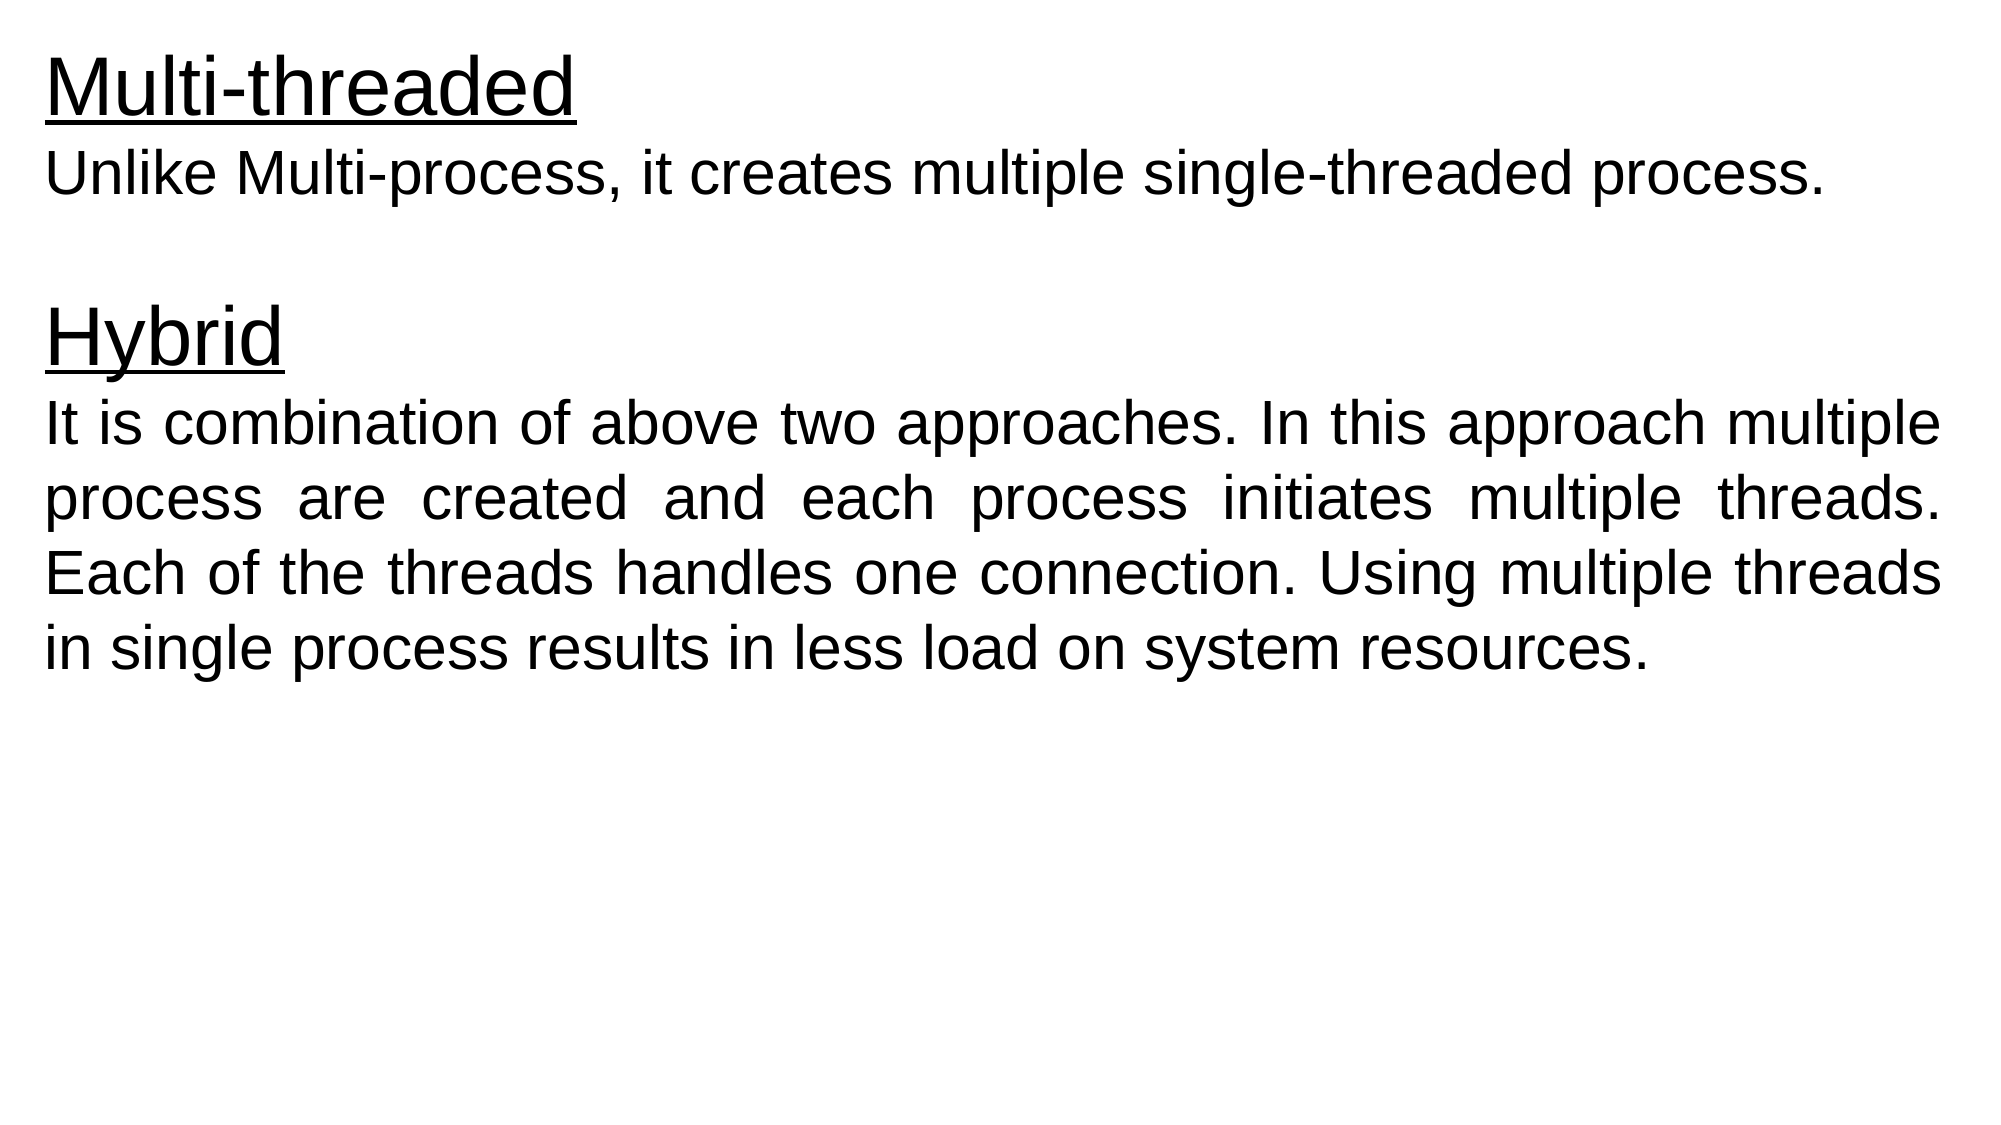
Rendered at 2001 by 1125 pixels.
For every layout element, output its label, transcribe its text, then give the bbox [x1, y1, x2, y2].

text_box Multi-threaded Unlike Multi-process, it creates multiple single-threaded process. Hybrid It is combination of above two approaches. In this approach multiple process are created and each process initiates multiple threads. Each of the threads handles one connection. Using multiple threads in single process results in less load on system resources. [30, 24, 1960, 690]
